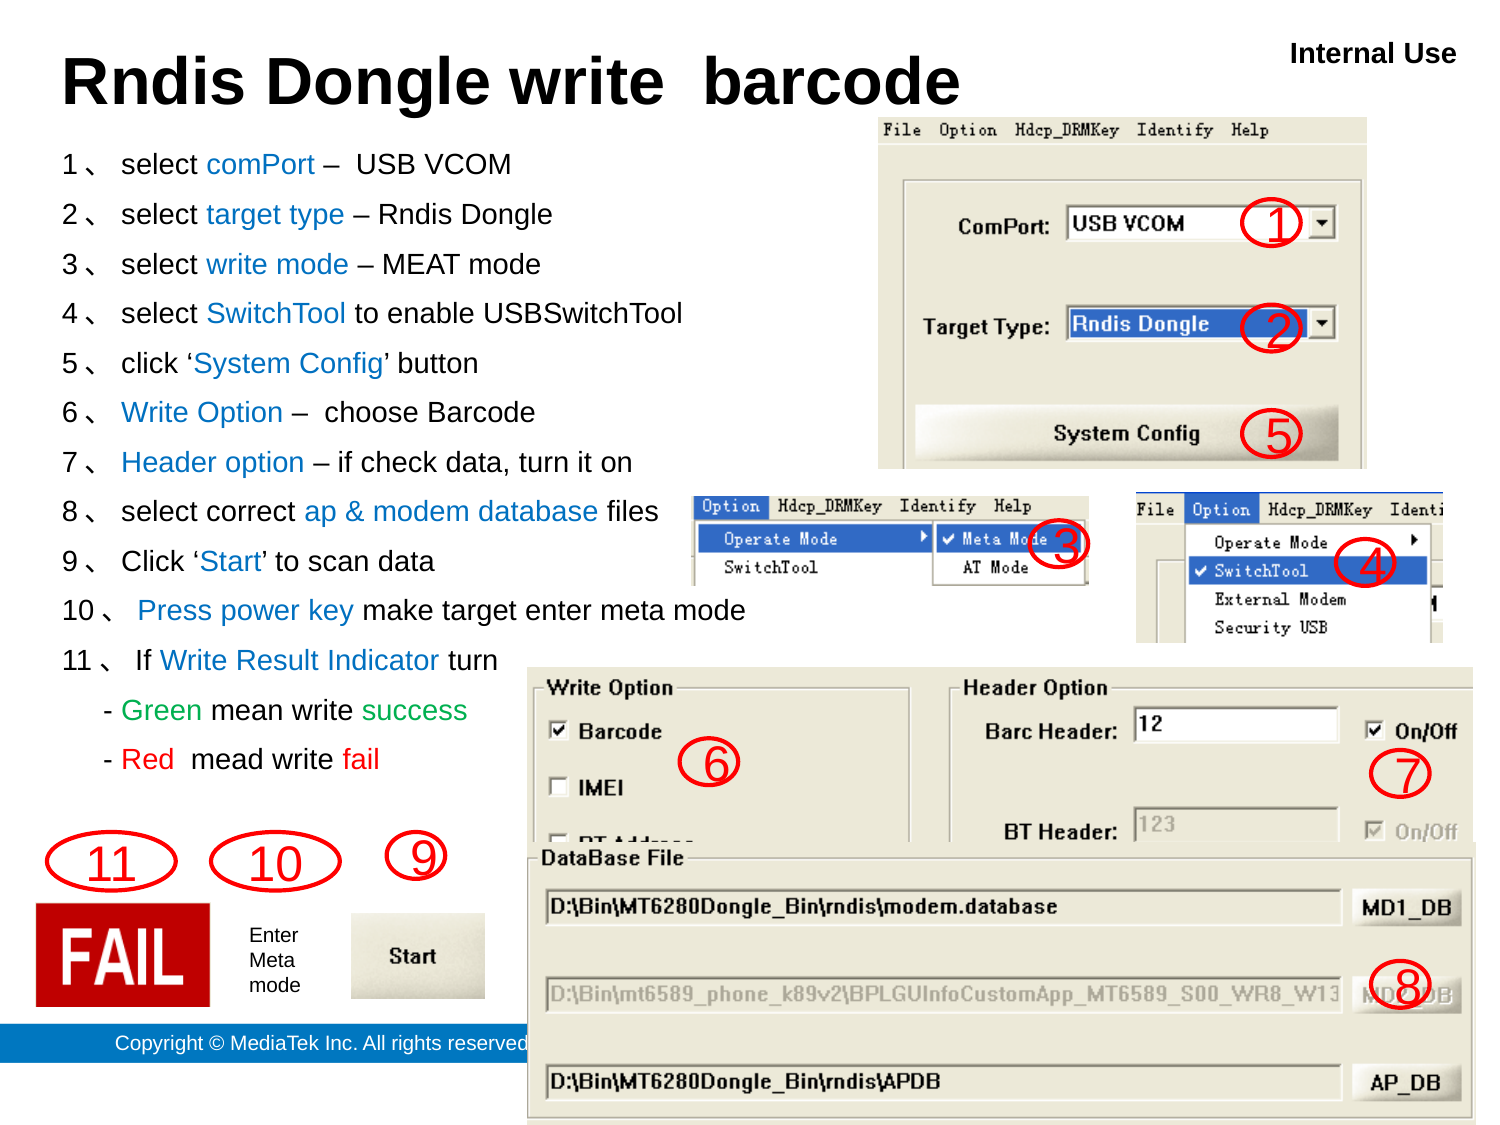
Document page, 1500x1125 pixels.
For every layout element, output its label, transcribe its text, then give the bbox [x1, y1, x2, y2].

text_box Enter Meta mode [234, 914, 329, 1004]
picture [1136, 491, 1444, 643]
picture [878, 116, 1367, 469]
picture [0, 1023, 99, 1063]
picture [527, 667, 1476, 1125]
title Rndis Dongle write barcode [46, 23, 1370, 132]
footer Copyright © MediaTek Inc. All rights reserved. [99, 1022, 521, 1090]
text_box 9 [384, 829, 448, 881]
text_box 10 [208, 829, 342, 893]
text_box 11 [44, 829, 178, 893]
list 1、select comPort – USB VCOM 2、select target type – Rndis Dongle 3、select write mode – MEAT mode 4、select SwitchTool to enable USBSwitchTool 5、click ‘System Config’ button 6、Write Option – choose Barcode 7、Header option – if check data, turn it on 8、select correct ap & modem database files 9、Click ‘Start’ to scan data 10、Press power key make target enter meta mode 11、If Write Result Indicator turn - Green mean write success - Red mead write fail [46, 138, 1500, 996]
picture [691, 496, 1089, 587]
picture [351, 913, 485, 999]
picture [34, 902, 212, 1008]
